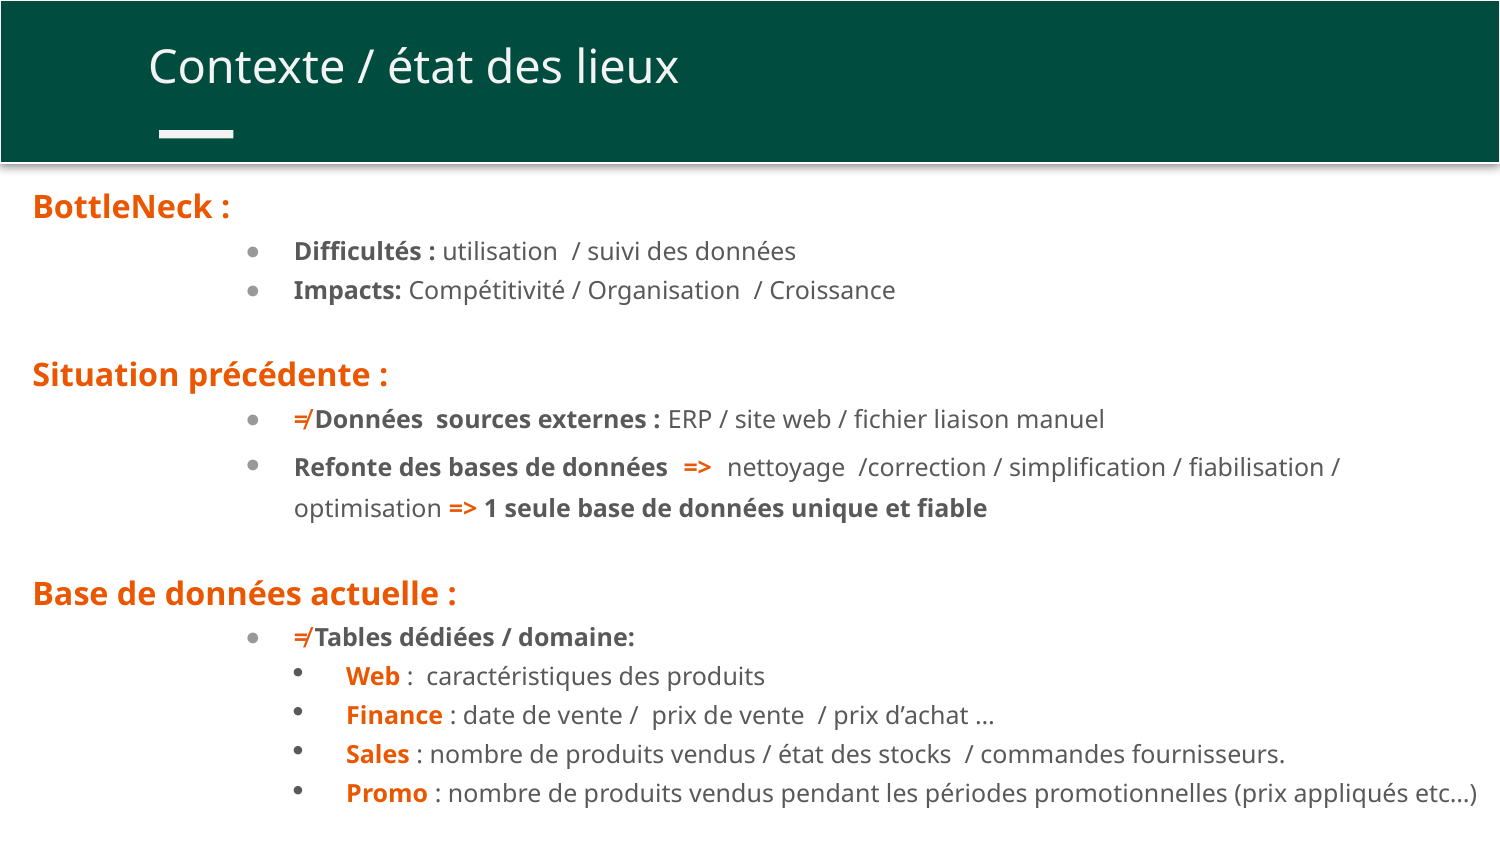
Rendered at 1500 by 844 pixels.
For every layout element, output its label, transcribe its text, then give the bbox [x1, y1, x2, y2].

text_box Contexte / état des lieux [133, 18, 1500, 113]
list BottleNeck : Difficultés : utilisation / suivi des données Impacts: Compétitivité / Organisation / Croissance Situation précédente : ≠ Données sources externes : ERP / site web / fichier liaison manuel Refonte des bases de données => nettoyage /correction / simplification / fiabilisation / optimisation => 1 seule base de données unique et fiable Base de données actuelle : ≠ Tables dédiées / domaine: Web : caractéristiques des produits Finance : date de vente / prix de vente / prix d’achat … Sales : nombre de produits vendus / état des stocks / commandes fournisseurs. Promo : nombre de produits vendus pendant les périodes promotionnelles (prix appliqués etc…) [0, 173, 1500, 844]
text_box [0, 0, 1500, 163]
text_box [159, 130, 234, 139]
